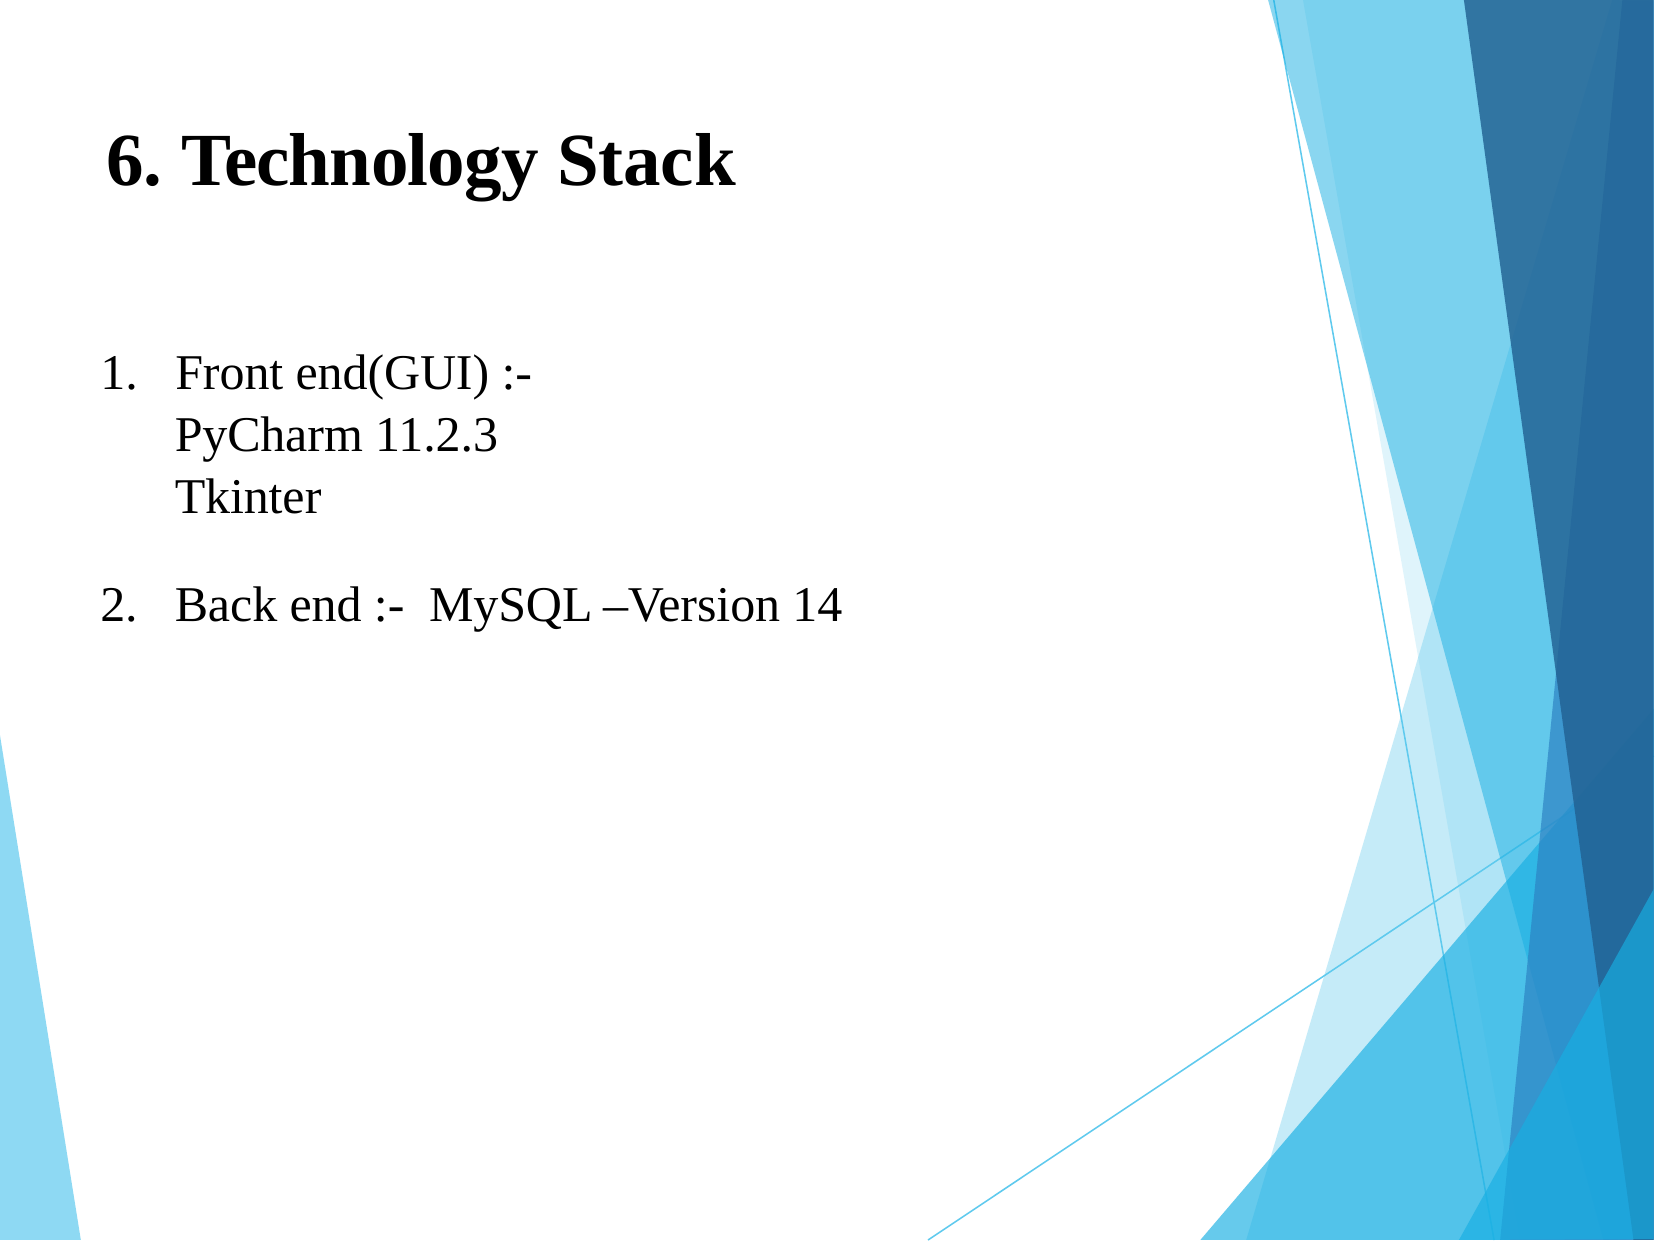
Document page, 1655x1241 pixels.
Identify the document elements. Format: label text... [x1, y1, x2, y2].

title 6. Technology Stack [104, 107, 745, 318]
text_box Front end(GUI) :- PyCharm 11.2.3 Tkinter 2. Back end :- MySQL –Version 14 [98, 337, 1002, 632]
